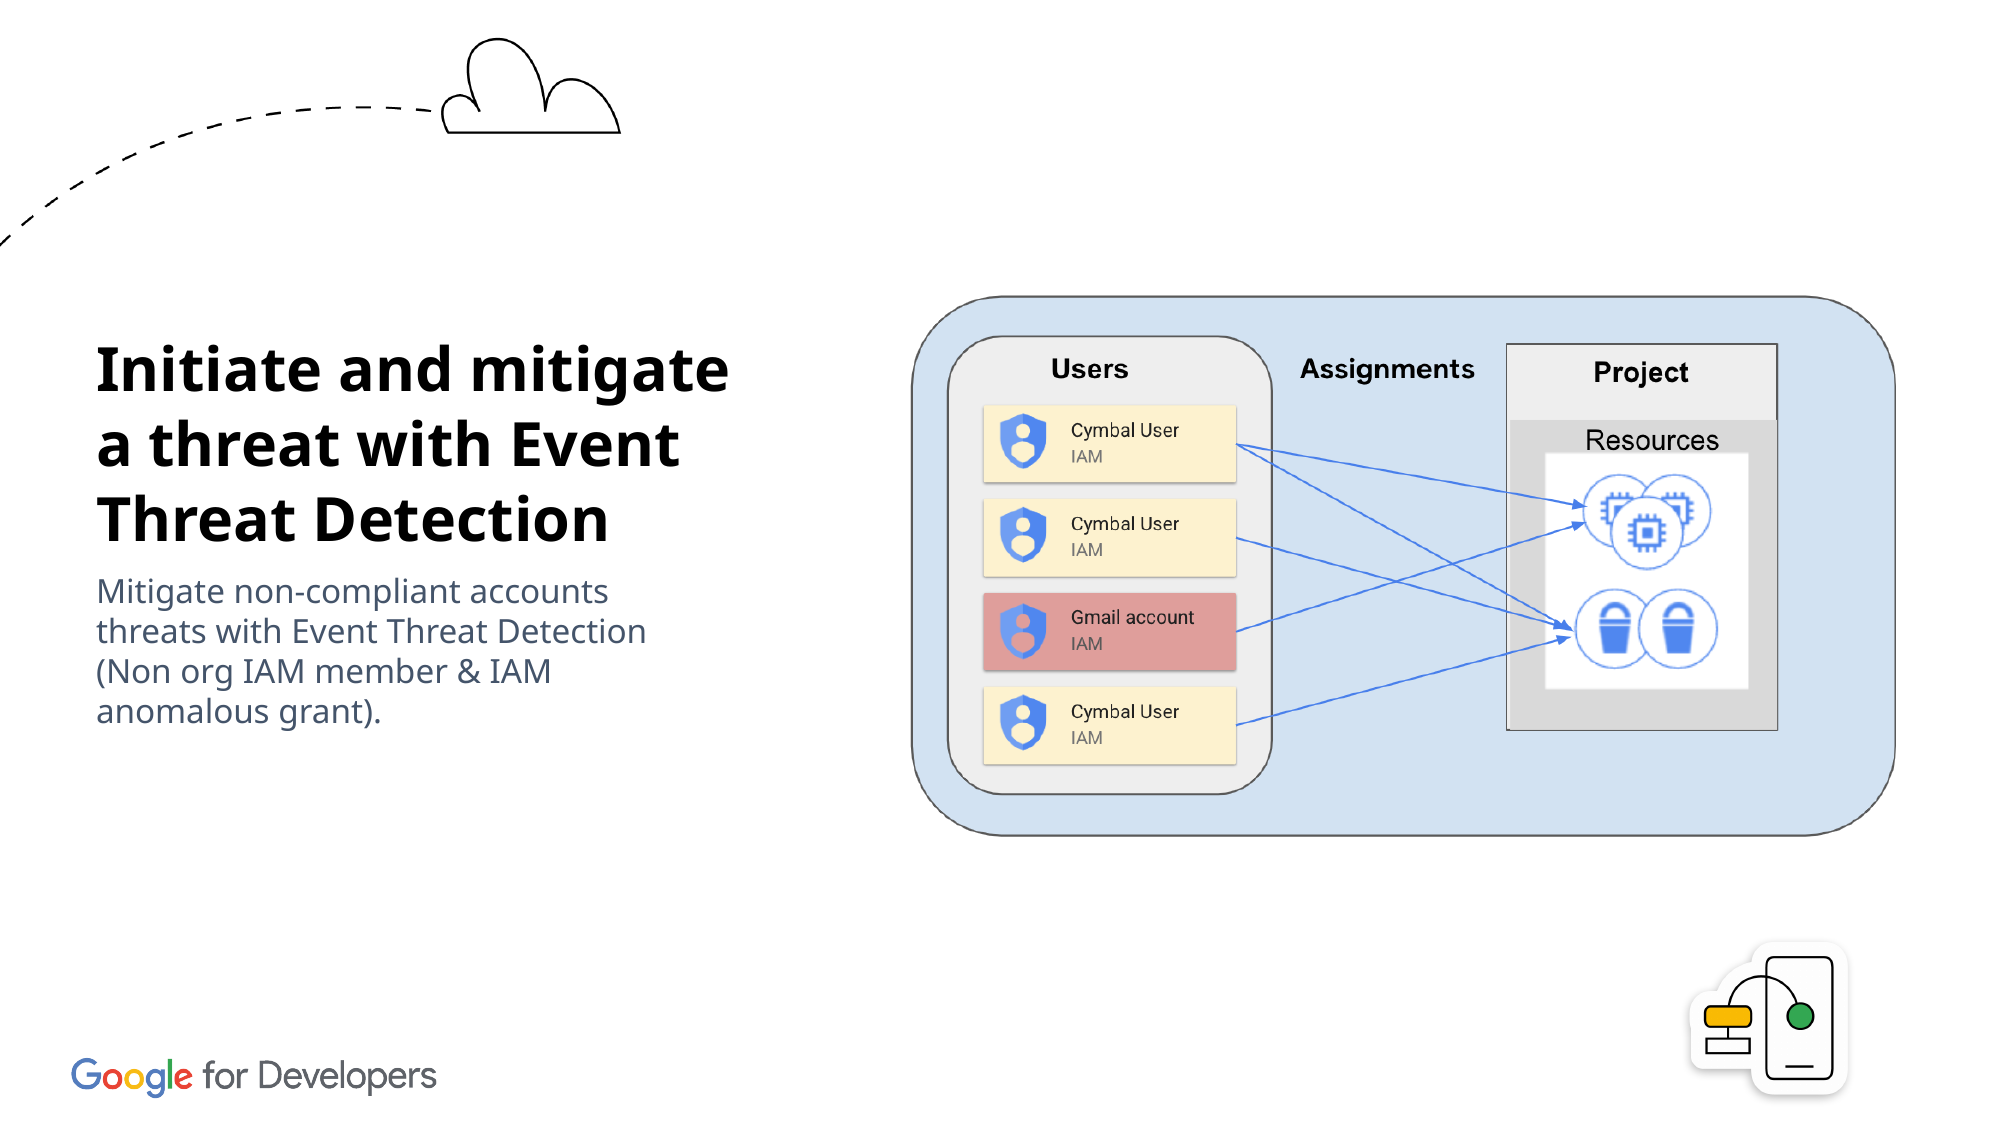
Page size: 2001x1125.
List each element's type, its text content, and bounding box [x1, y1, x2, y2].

picture [59, 1046, 446, 1106]
picture [1686, 940, 1851, 1097]
picture [884, 269, 1924, 856]
picture [0, 0, 691, 281]
list Initiate and mitigate a threat with Event Threat Detection [76, 311, 789, 720]
text_box Mitigate non-compliant accounts threats with Event Threat Detection (Non org IAM member & IAM anomalous grant). [76, 550, 721, 751]
